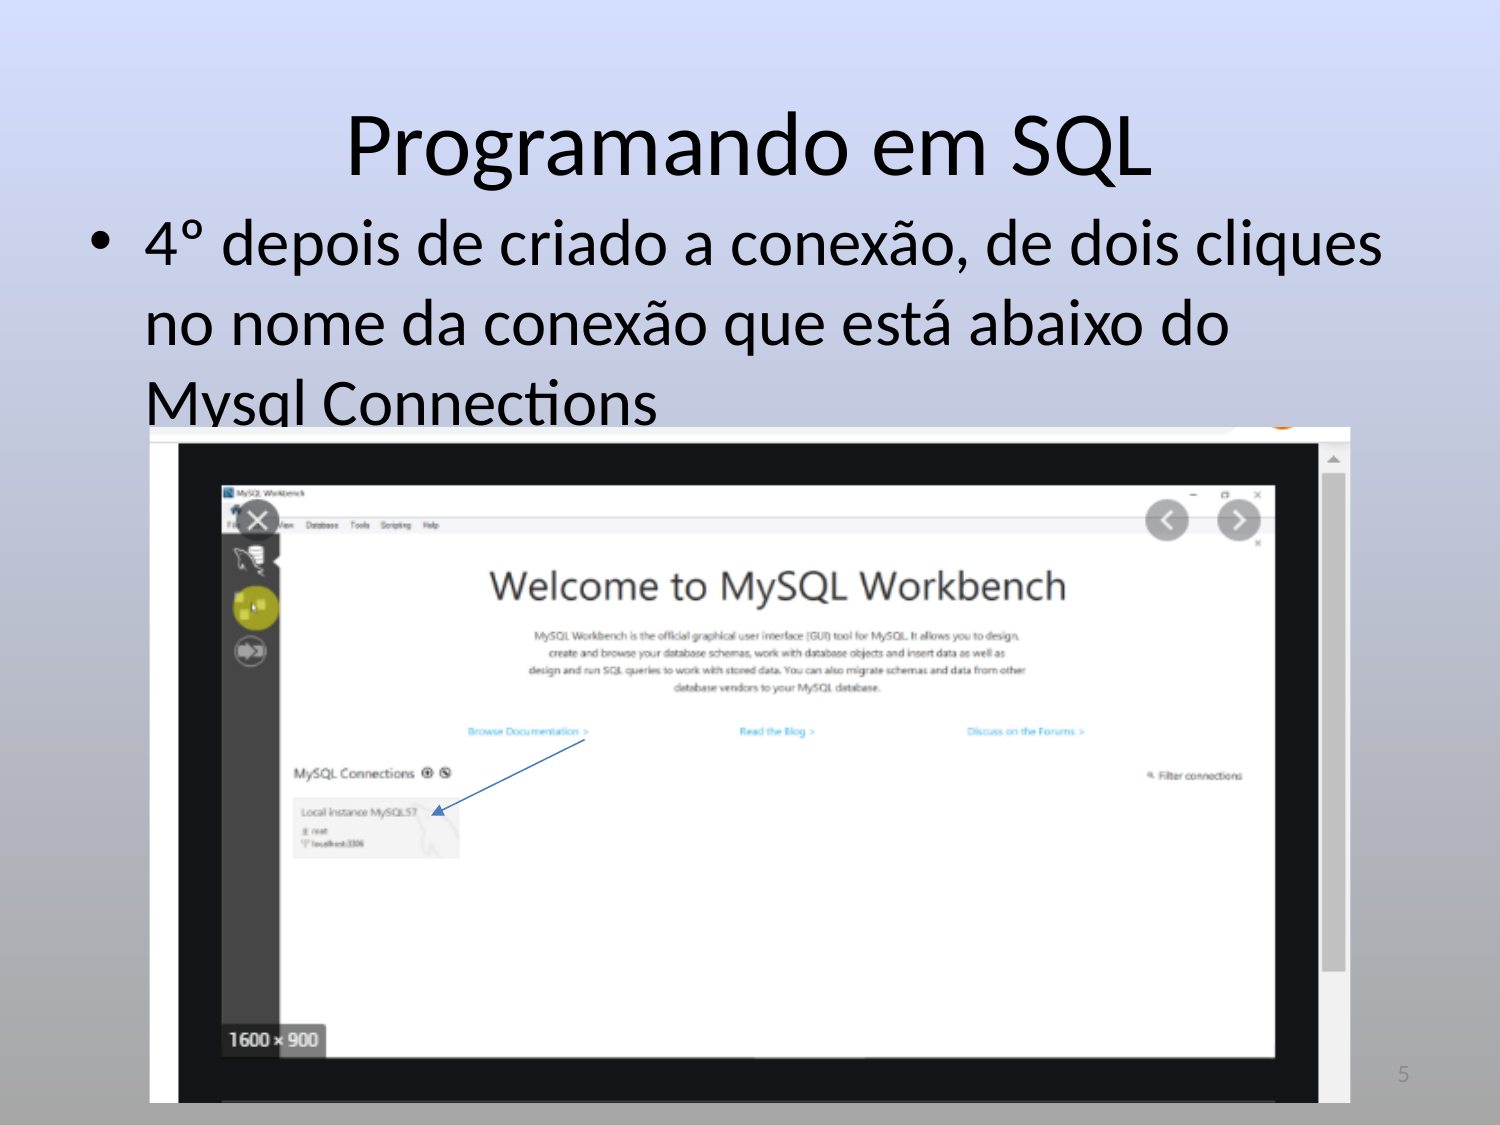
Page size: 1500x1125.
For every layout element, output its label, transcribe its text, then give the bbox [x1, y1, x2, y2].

list 4º depois de criado a conexão, de dois cliques no nome da conexão que está abaixo do Mysql Connections [73, 191, 1424, 934]
slide_number 5 [1354, 1042, 1425, 1103]
picture [149, 427, 1351, 1103]
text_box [430, 739, 585, 816]
title Programando em SQL [75, 45, 1425, 233]
